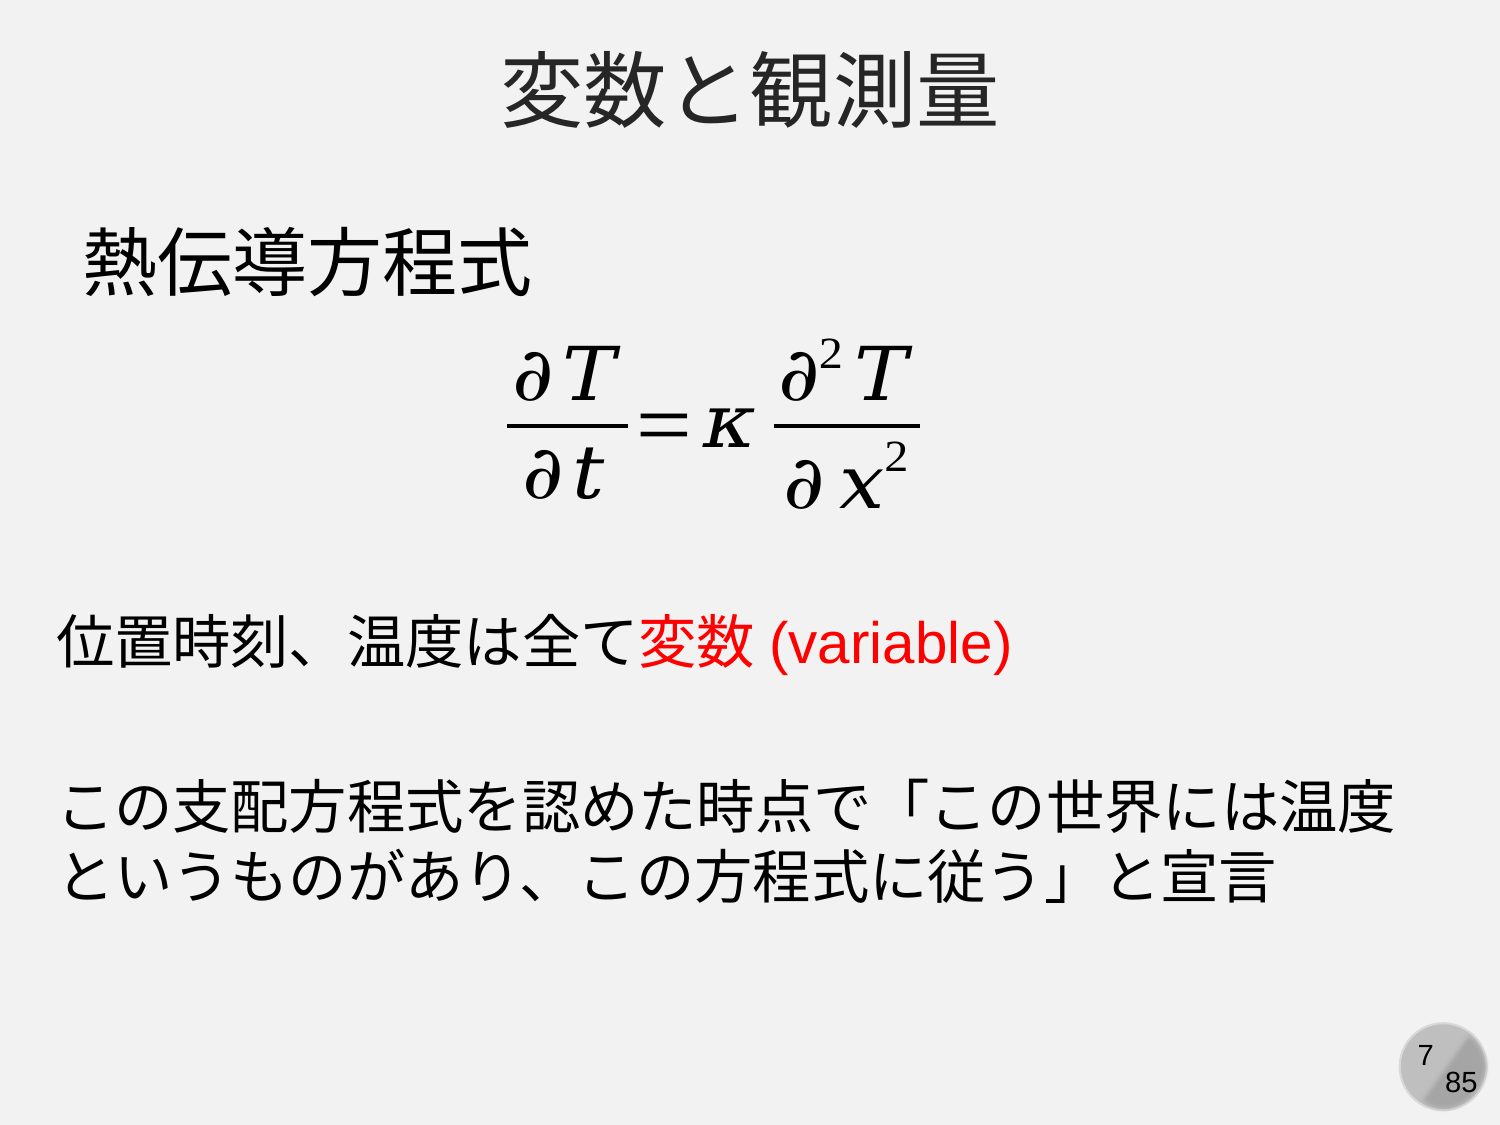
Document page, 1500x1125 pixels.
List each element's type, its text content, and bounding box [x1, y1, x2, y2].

list 変数と観測量 [0, 31, 1500, 155]
text_box 熱伝導方程式 [67, 208, 547, 313]
text_box この支配方程式を認めた時点で「この世界には温度というものがあり、この方程式に従う」と宣言 [41, 763, 1447, 918]
